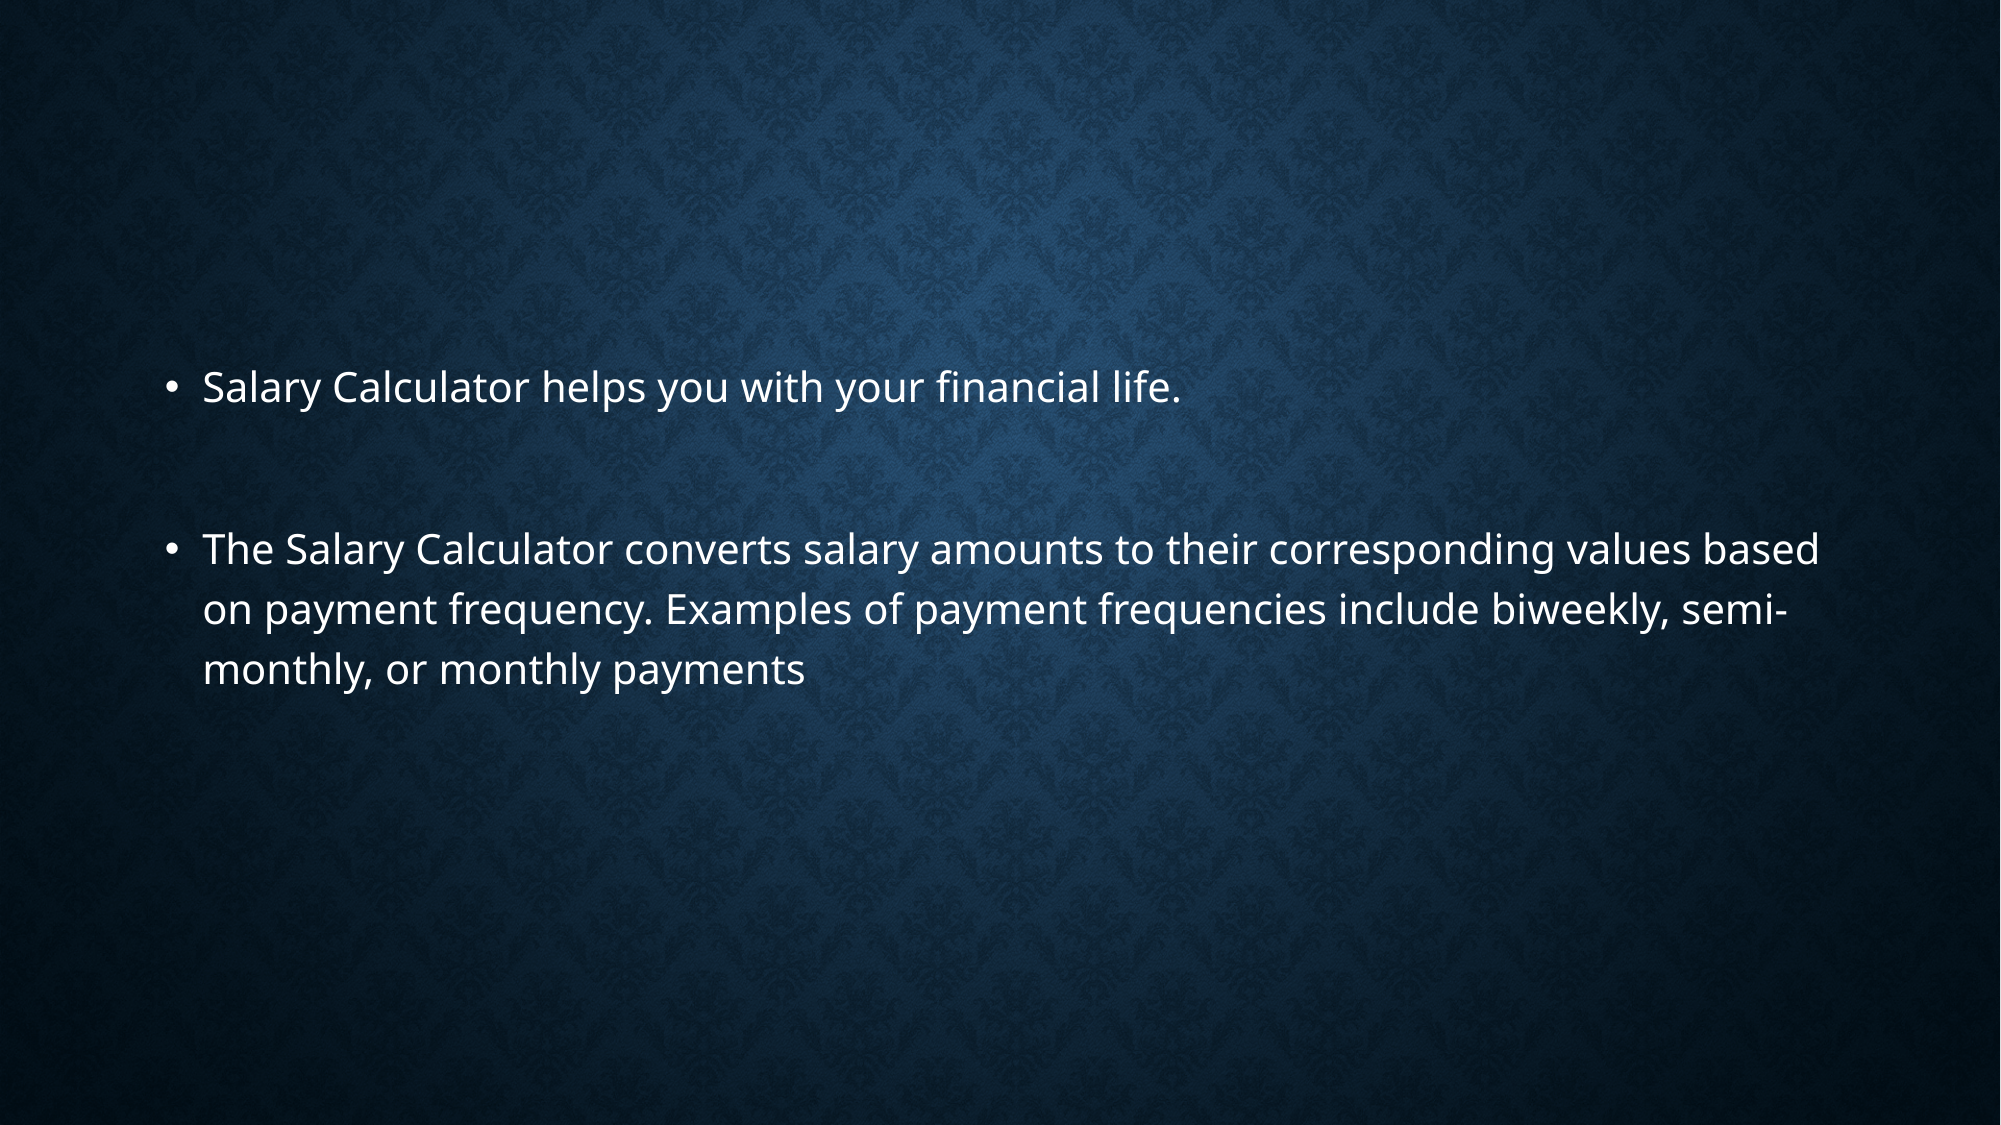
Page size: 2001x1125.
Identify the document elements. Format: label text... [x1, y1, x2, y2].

list Salary Calculator helps you with your financial life. The Salary Calculator converts salary amounts to their corresponding values based on payment frequency. Examples of payment frequencies include biweekly, semi-monthly, or monthly payments [149, 343, 1849, 950]
